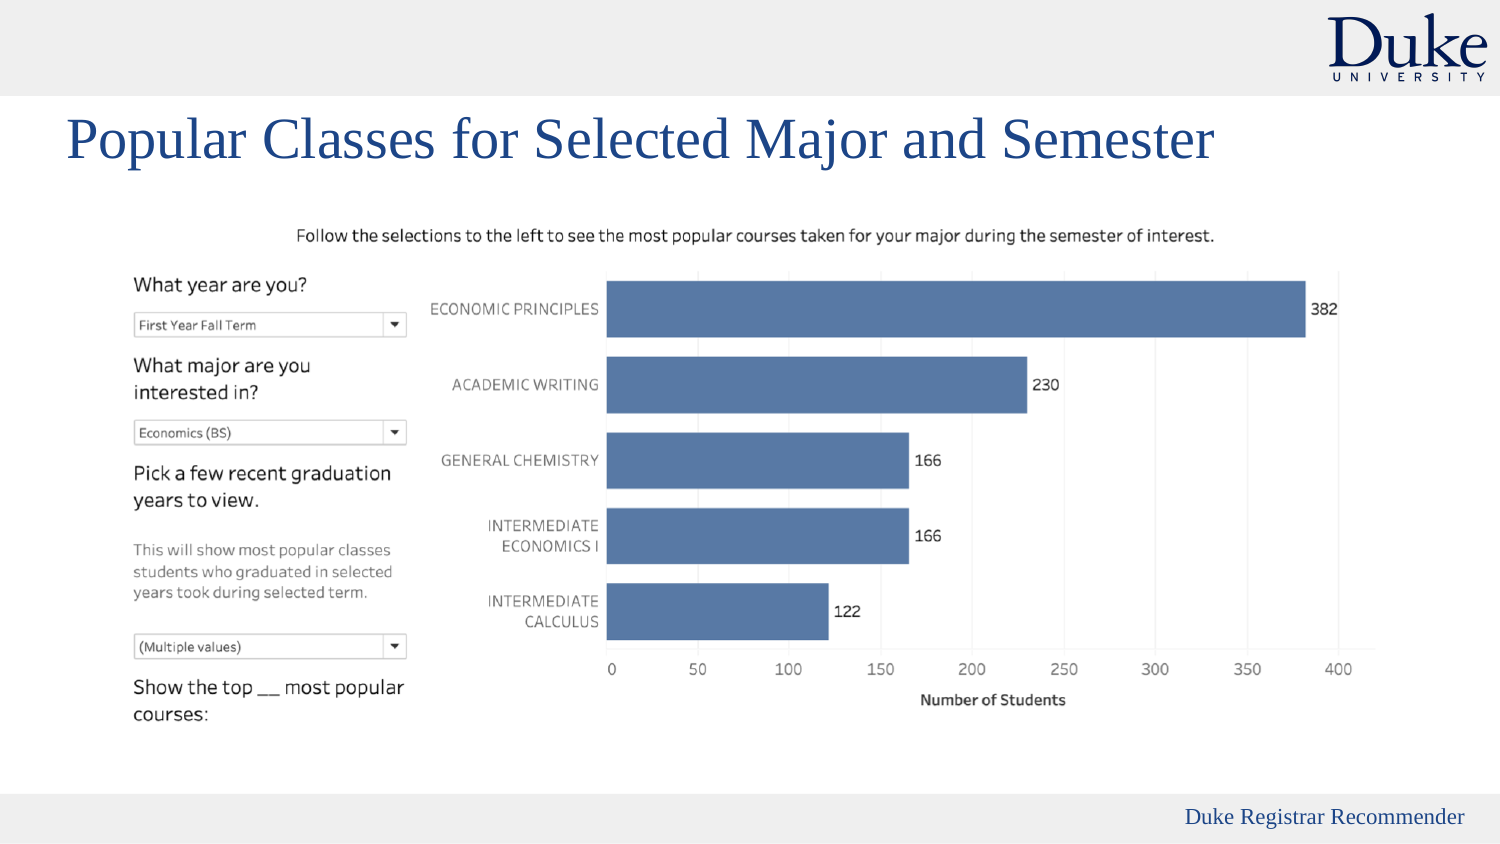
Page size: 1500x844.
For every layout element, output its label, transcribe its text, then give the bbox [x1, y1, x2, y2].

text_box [0, 0, 1500, 97]
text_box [0, 793, 1500, 844]
picture [124, 219, 1376, 733]
title Popular Classes for Selected Major and Semester [51, 106, 1449, 180]
